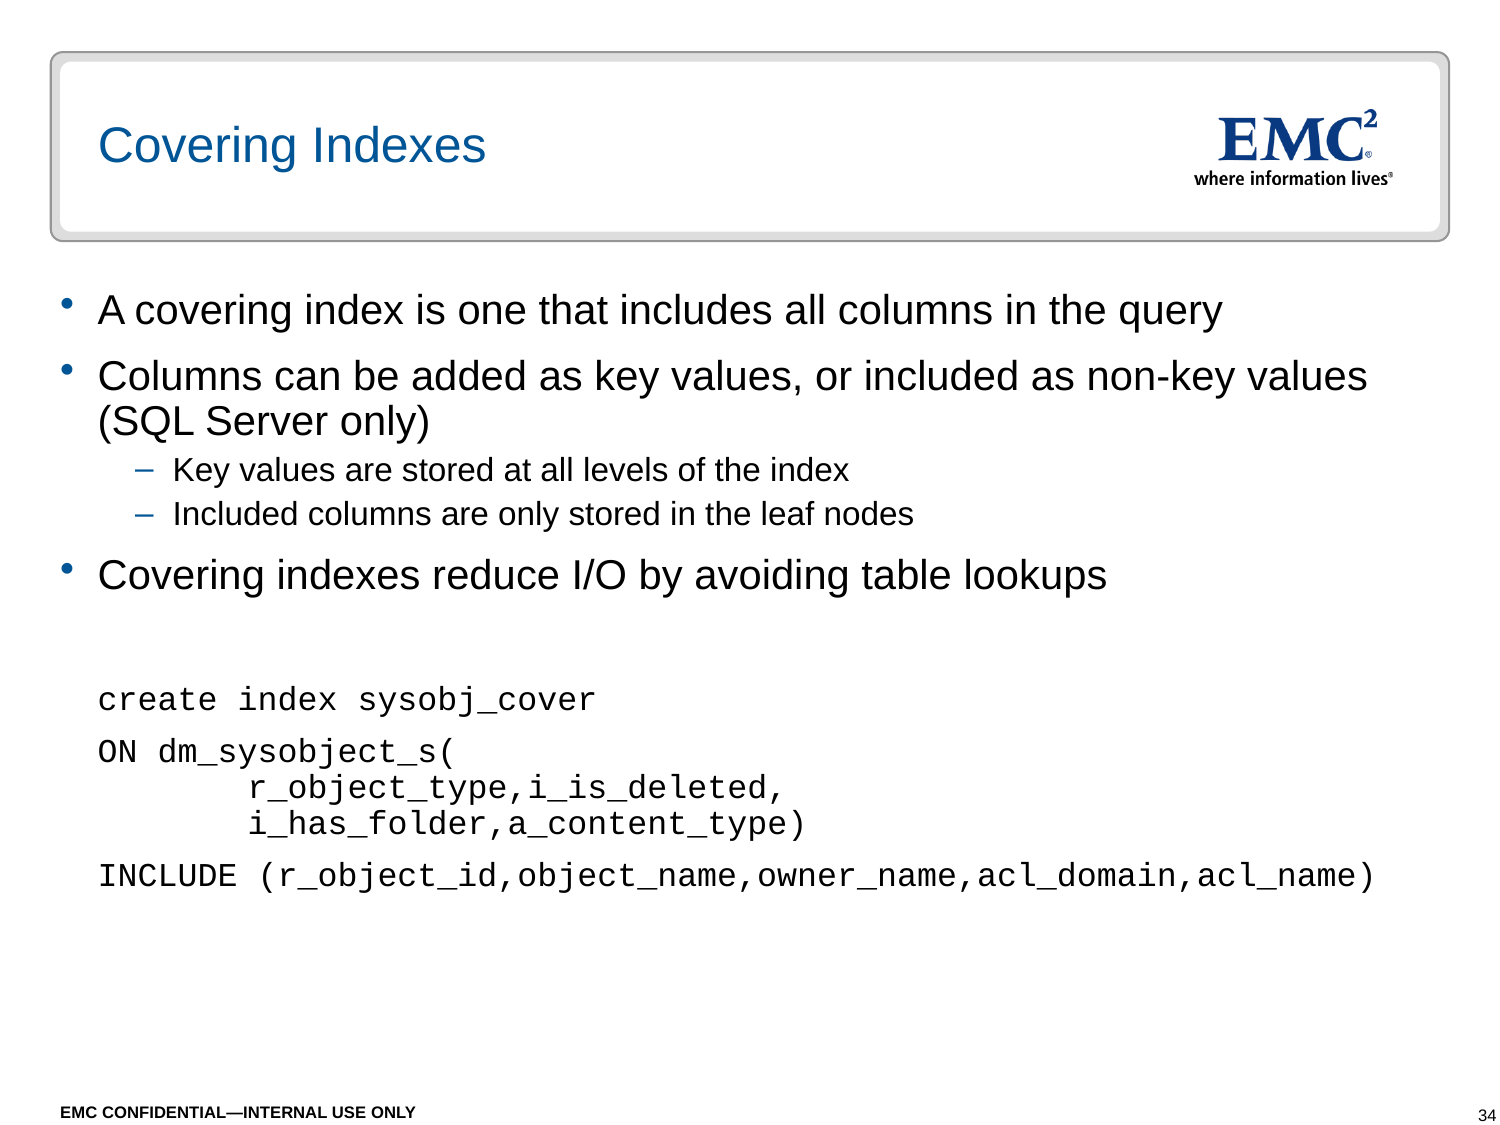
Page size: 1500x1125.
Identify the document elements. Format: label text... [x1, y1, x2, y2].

title Covering Indexes [97, 75, 1129, 218]
picture [1194, 109, 1393, 185]
list A covering index is one that includes all columns in the query Columns can be added as key values, or included as non-key values (SQL Server only) Key values are stored at all levels of the index Included columns are only stored in the leaf nodes Covering indexes reduce I/O by avoiding table lookups create index sysobj_cover ON dm_sysobject_s( r_object_type,i_is_deleted, i_has_folder,a_content_type) INCLUDE (r_object_id,object_name,owner_name,acl_domain,acl_name) [59, 288, 1441, 1083]
